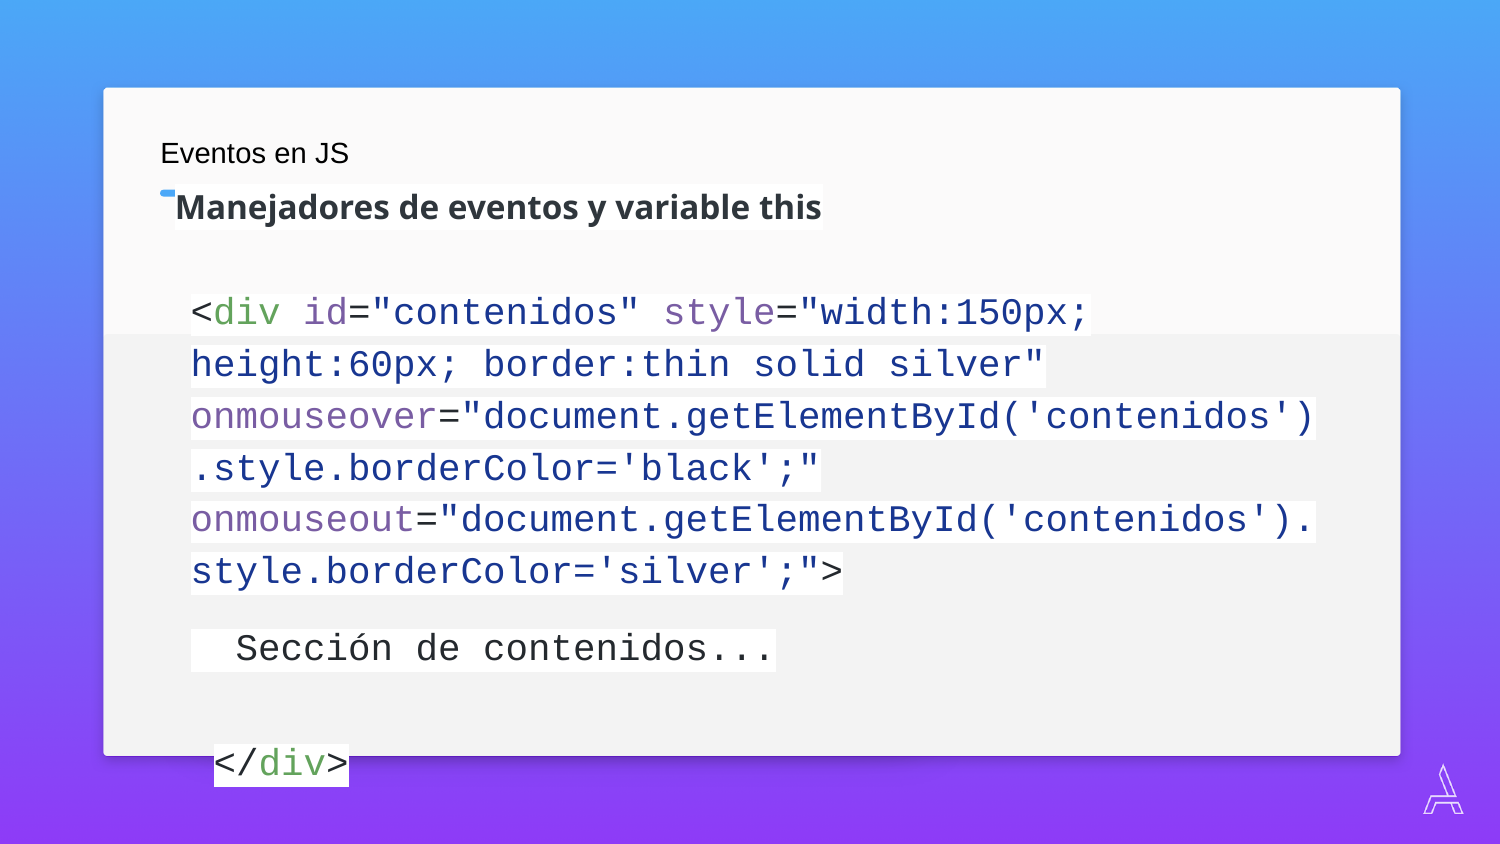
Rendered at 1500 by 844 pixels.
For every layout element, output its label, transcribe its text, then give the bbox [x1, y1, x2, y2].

picture [0, 0, 1500, 844]
text_box Eventos en JS [145, 118, 849, 184]
text_box <div id="contenidos" style="width:150px; height:60px; border:thin solid silver" onmouseover="document.getElementById('contenidos').style.borderColor='black';" onmouseout="document.getElementById('contenidos').style.borderColor='silver';"> Sección de contenidos... </div> [175, 265, 1353, 766]
text_box Manejadores de eventos y variable this [160, 161, 1266, 266]
